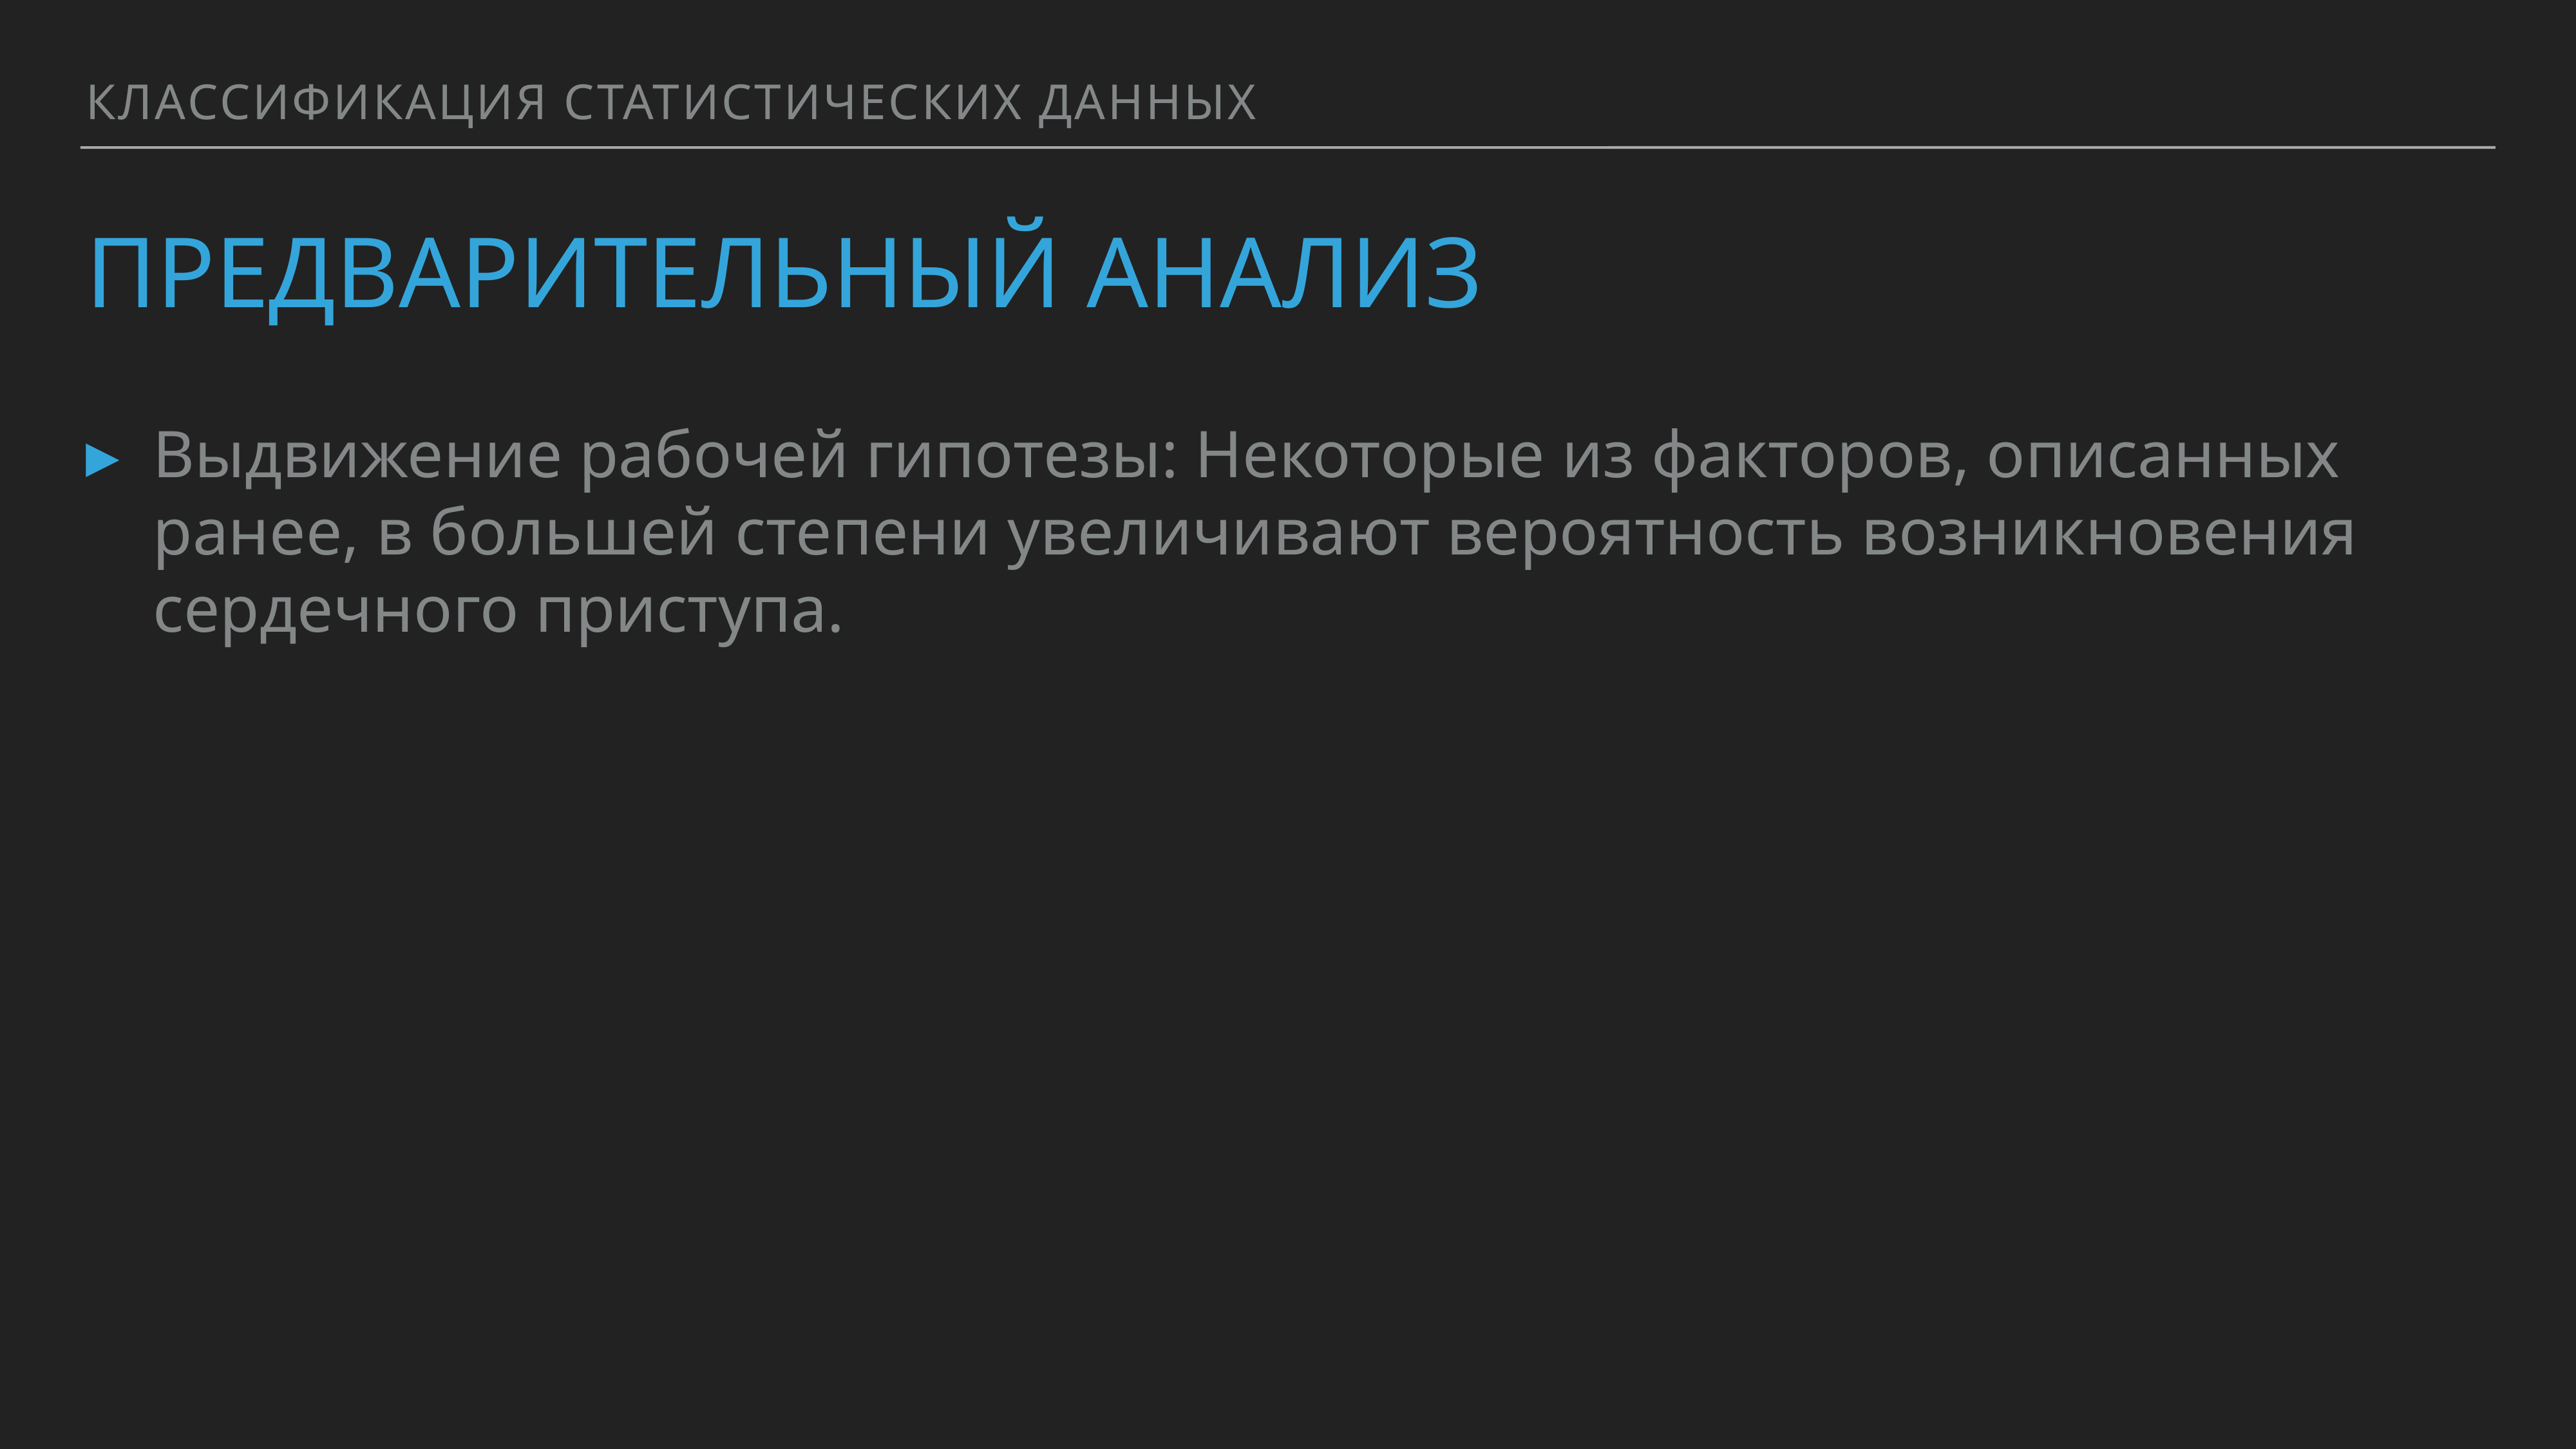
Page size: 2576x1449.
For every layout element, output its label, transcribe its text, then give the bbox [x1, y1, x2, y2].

list Классификация статистических данных [80, 66, 2295, 135]
title Предварительный анализ [80, 227, 2496, 336]
list Выдвижение рабочей гипотезы: Некоторые из факторов, описанных ранее, в большей степени увеличивают вероятность возникновения сердечного приступа. [80, 407, 2496, 1316]
